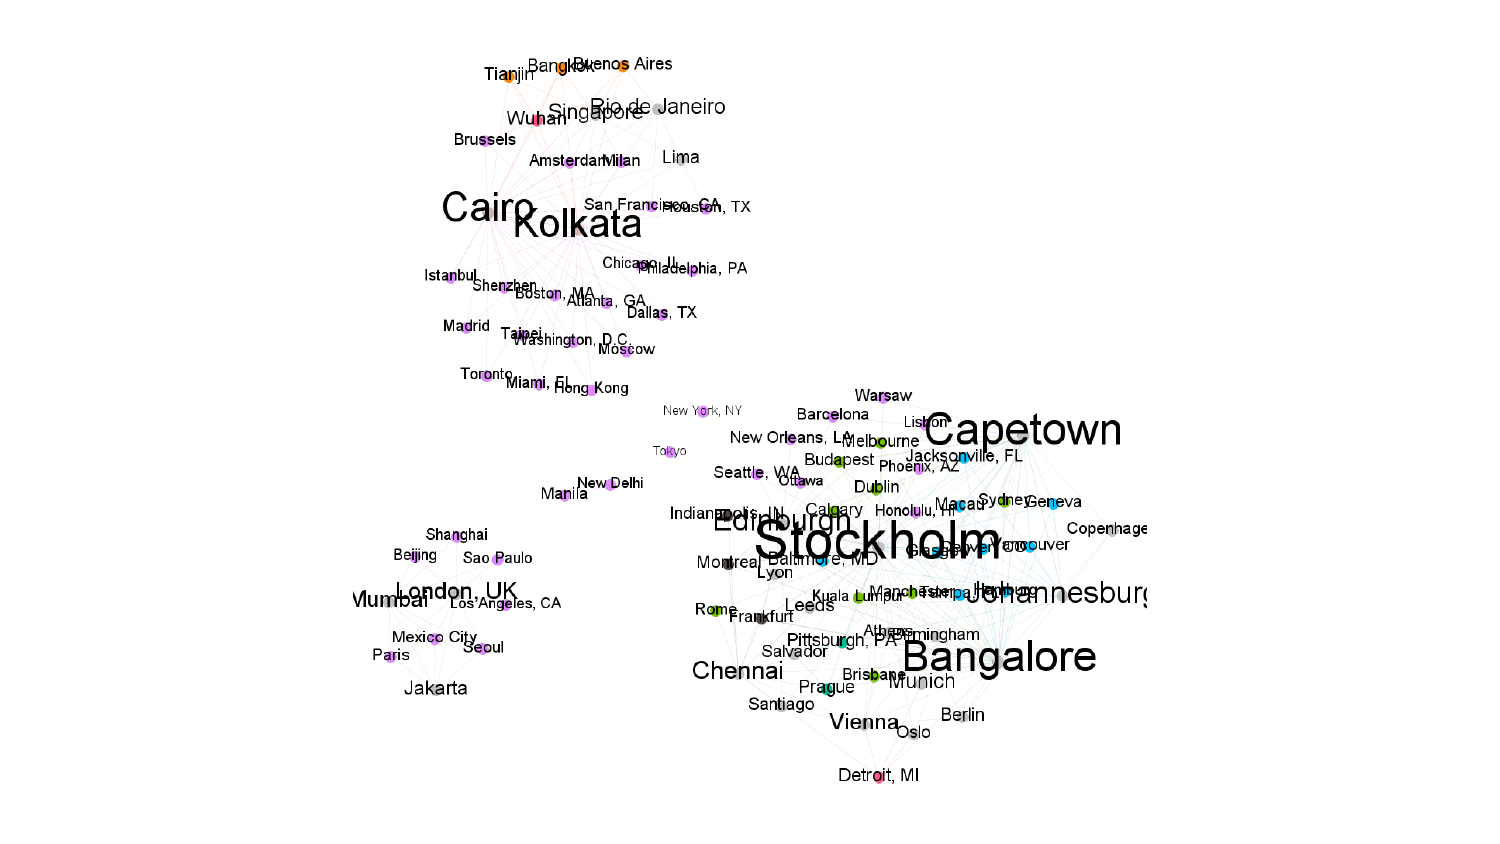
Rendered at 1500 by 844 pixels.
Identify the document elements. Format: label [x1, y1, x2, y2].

picture [352, 24, 1148, 819]
